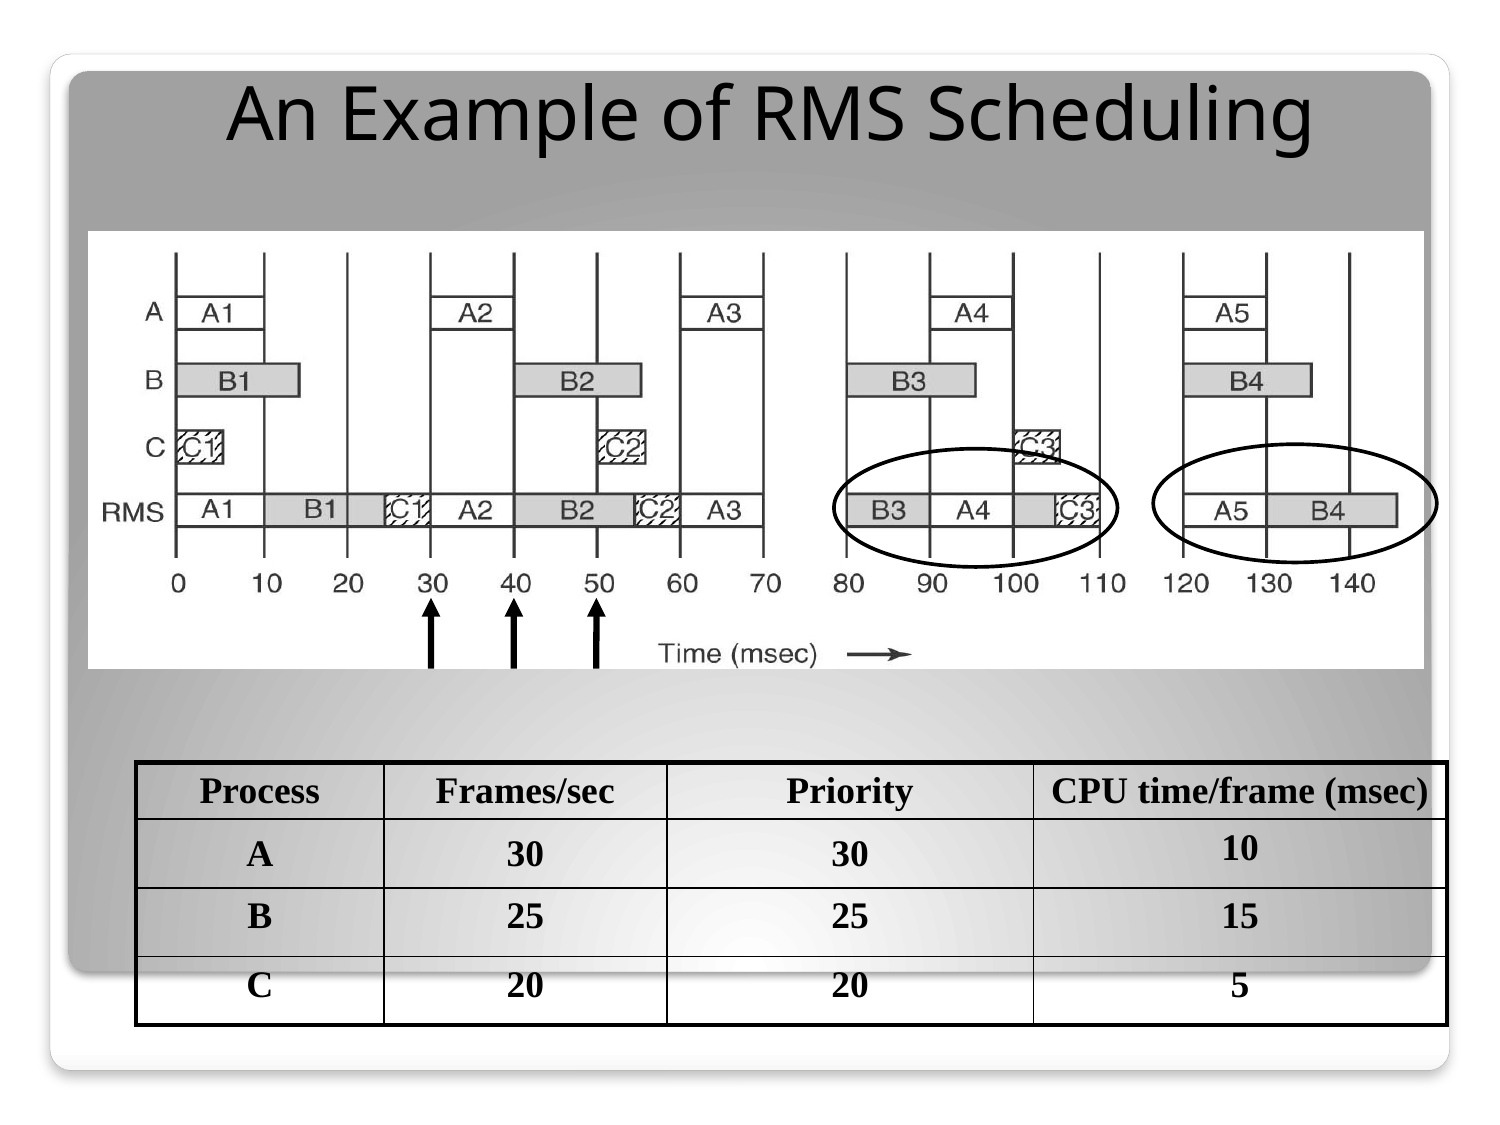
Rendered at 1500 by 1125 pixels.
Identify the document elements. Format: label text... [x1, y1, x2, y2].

table_cell 25 [385, 889, 666, 956]
table_cell C [138, 957, 383, 1023]
table_header Frames/sec [385, 765, 666, 818]
table_header Process [138, 765, 383, 818]
table_cell 30 [385, 820, 666, 887]
table_cell 10 [1034, 820, 1445, 887]
table_cell 25 [668, 889, 1033, 956]
table_cell 20 [668, 957, 1033, 1023]
table_header CPU time/frame (msec) [1034, 765, 1445, 818]
table_cell A [138, 820, 383, 887]
table_cell 15 [1034, 889, 1445, 956]
text_box [1429, 484, 1437, 523]
table_cell B [138, 889, 383, 956]
title An Example of RMS Scheduling [99, 50, 1443, 163]
table_header Priority [668, 765, 1033, 818]
table_cell 20 [385, 957, 666, 1023]
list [88, 231, 1424, 669]
table_cell 5 [1034, 957, 1445, 1023]
table_cell 30 [668, 820, 1033, 887]
